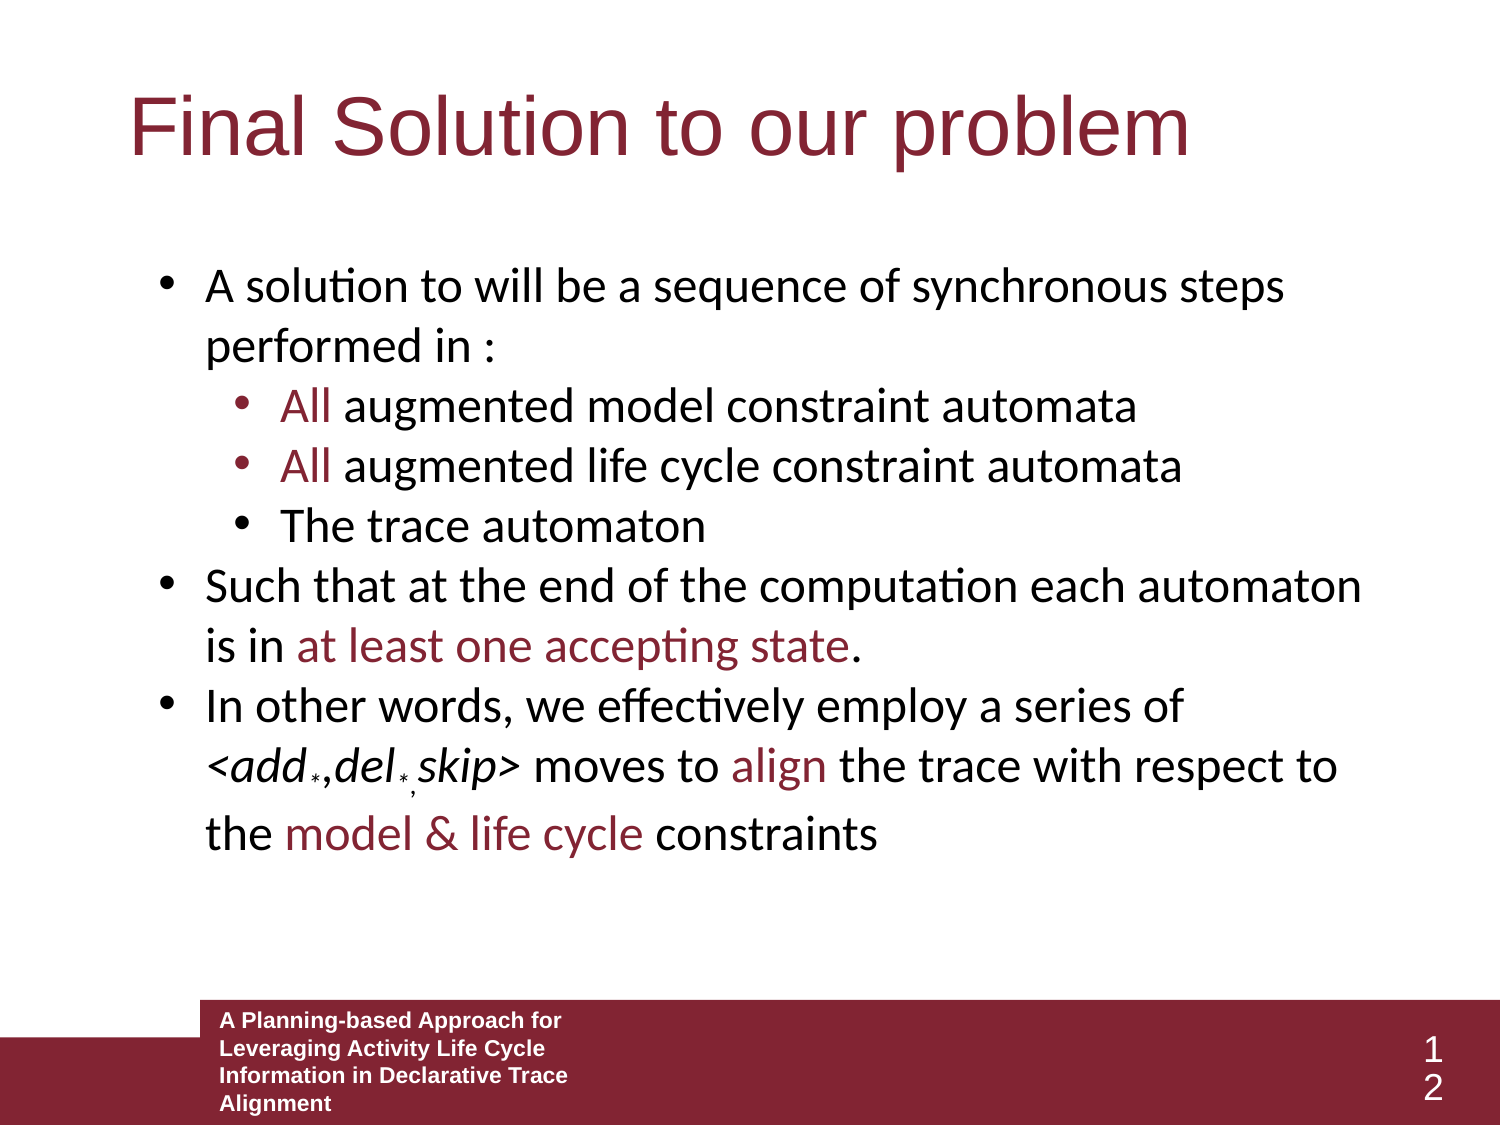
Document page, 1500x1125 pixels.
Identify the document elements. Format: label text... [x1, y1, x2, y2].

slide_number 12 [1415, 1017, 1454, 1076]
text_box Final Solution to our problem [113, 56, 1387, 187]
text_box A Planning-based Approach for Leveraging Activity Life Cycle Information in Declarative Trace Alignment [211, 998, 672, 1125]
text_box A solution to will be a sequence of synchronous steps performed in : All augmented model constraint automata All augmented life cycle constraint automata The trace automaton Such that at the end of the computation each automaton is in at least one accepting state. In other words, we effectively employ a series of <add*,del*,skip> moves to align the trace with respect to the model & life cycle constraints [150, 244, 1378, 868]
